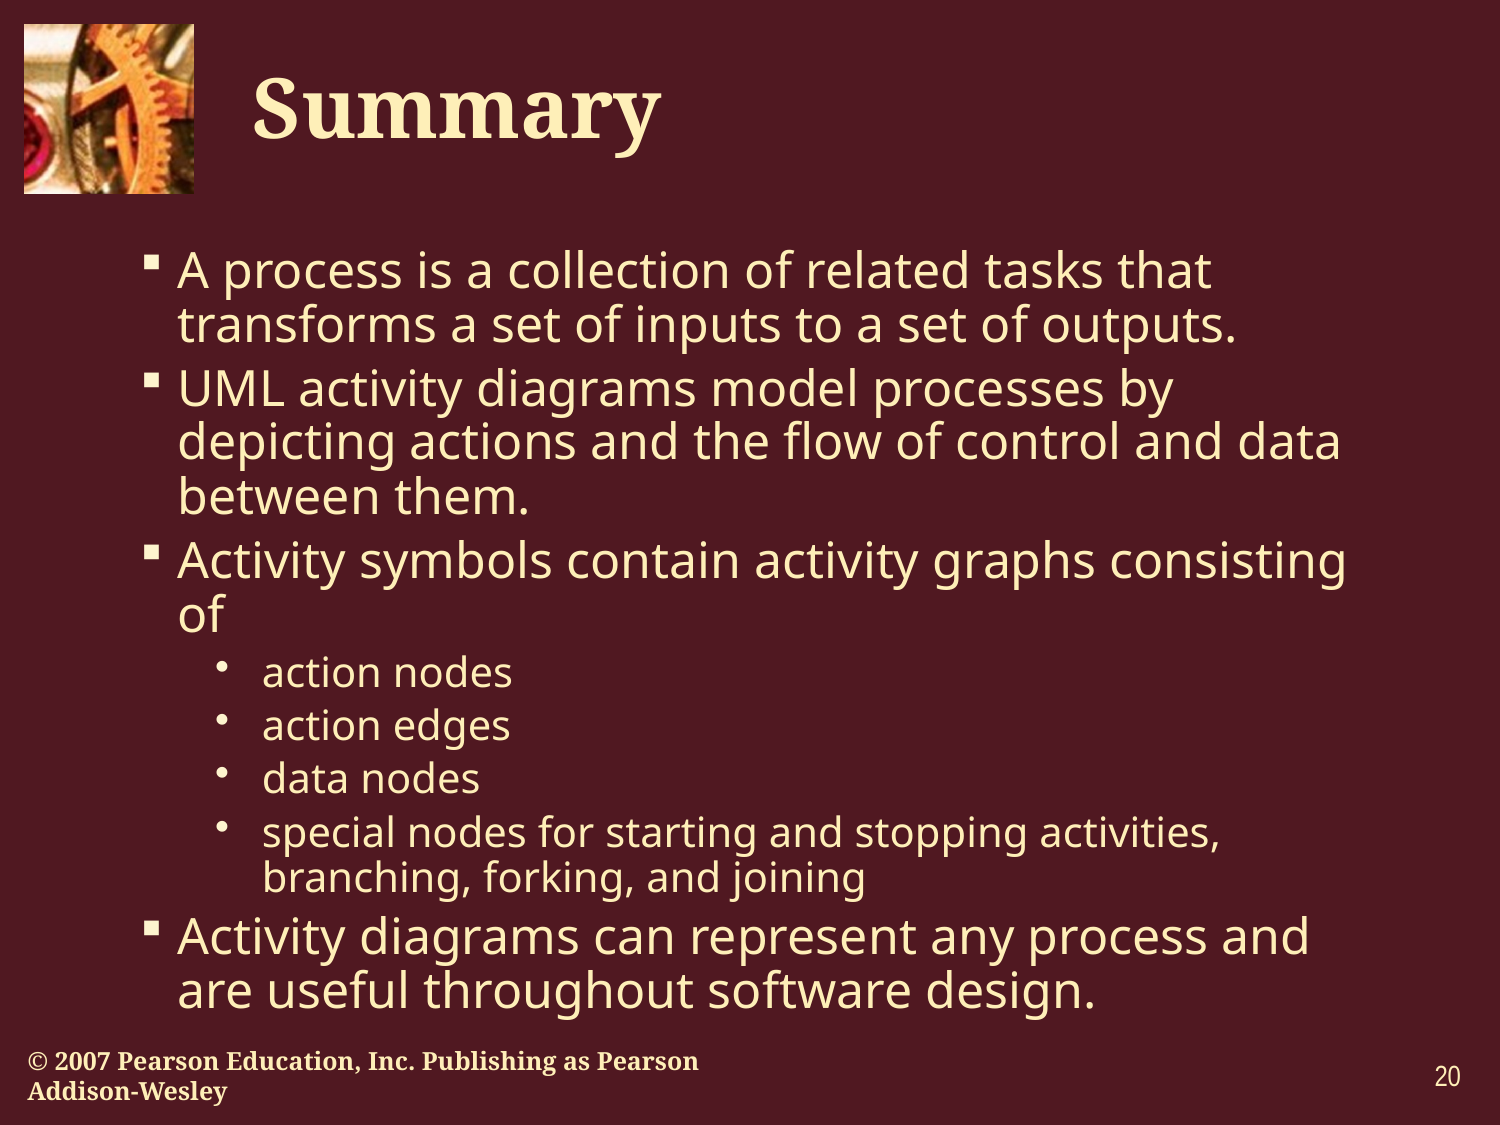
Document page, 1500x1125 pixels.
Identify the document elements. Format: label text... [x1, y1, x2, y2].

picture [24, 24, 194, 194]
slide_number 20 [1163, 1049, 1477, 1101]
title Summary [237, 49, 1413, 163]
list A process is a collection of related tasks that transforms a set of inputs to a set of outputs. UML activity diagrams model processes by depicting actions and the flow of control and data between them. Activity symbols contain activity graphs consisting of action nodes action edges data nodes special nodes for starting and stopping activities, branching, forking, and joining Activity diagrams can represent any process and are useful throughout software design. [125, 237, 1400, 1000]
